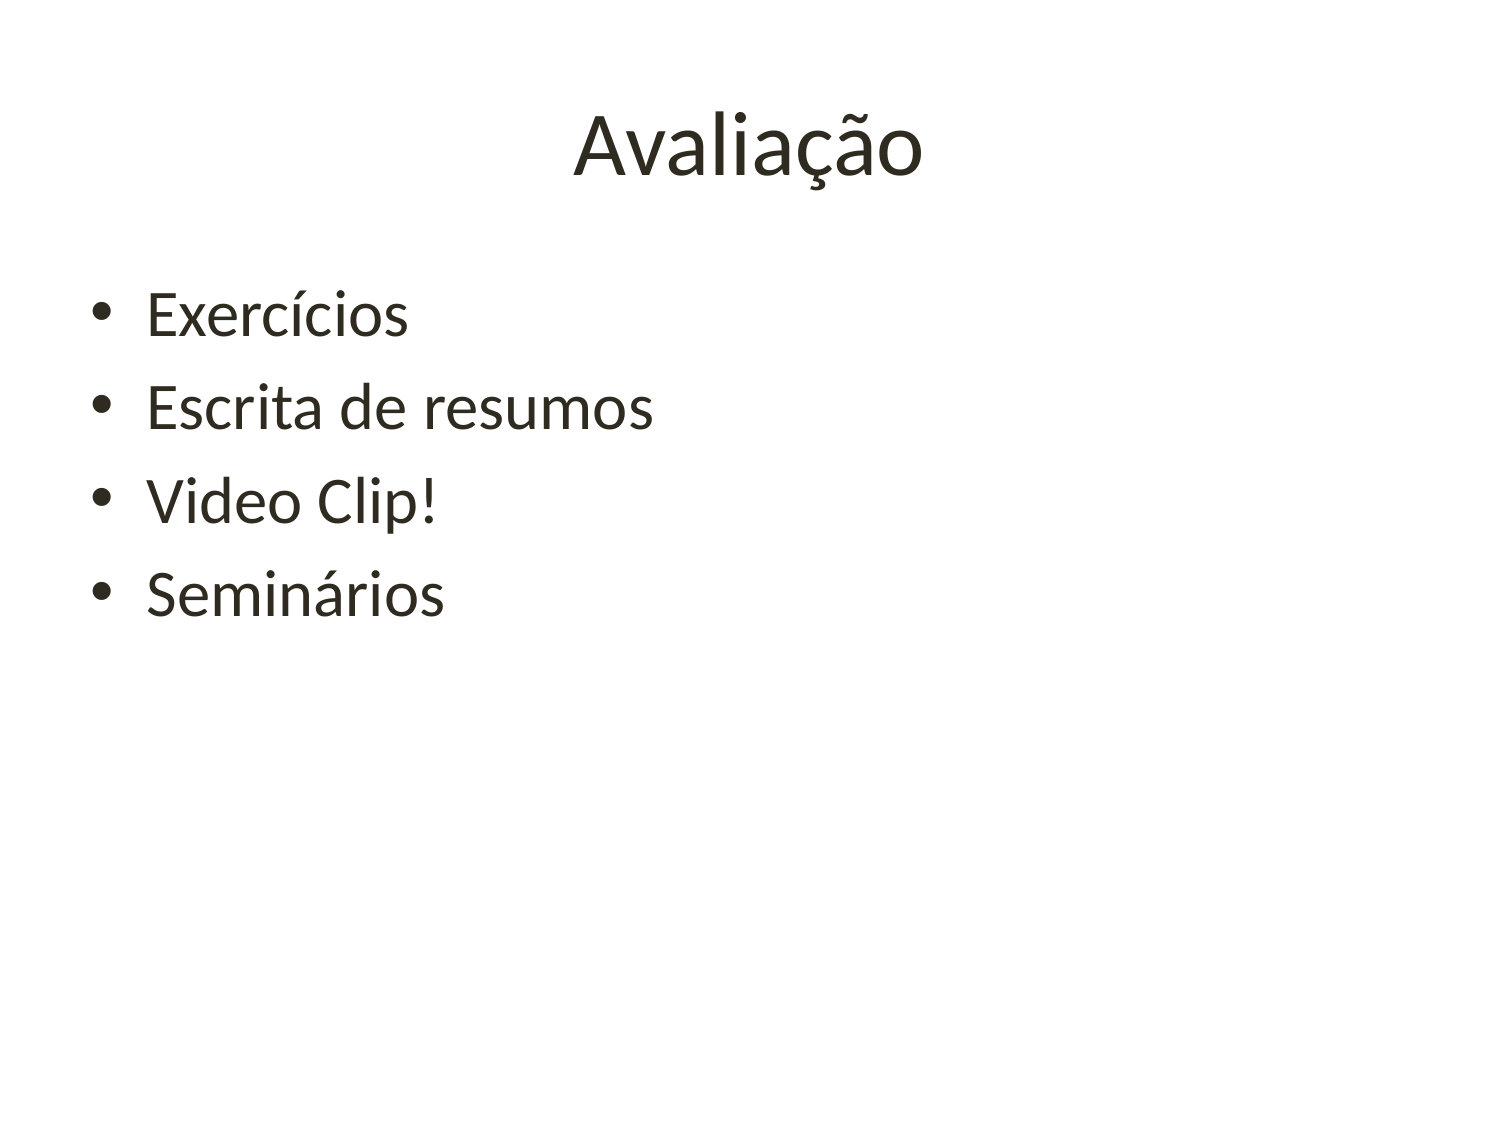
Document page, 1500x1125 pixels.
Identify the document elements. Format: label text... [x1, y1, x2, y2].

list Exercícios Escrita de resumos Video Clip! Seminários [74, 262, 1426, 1006]
title Avaliação [74, 44, 1426, 233]
